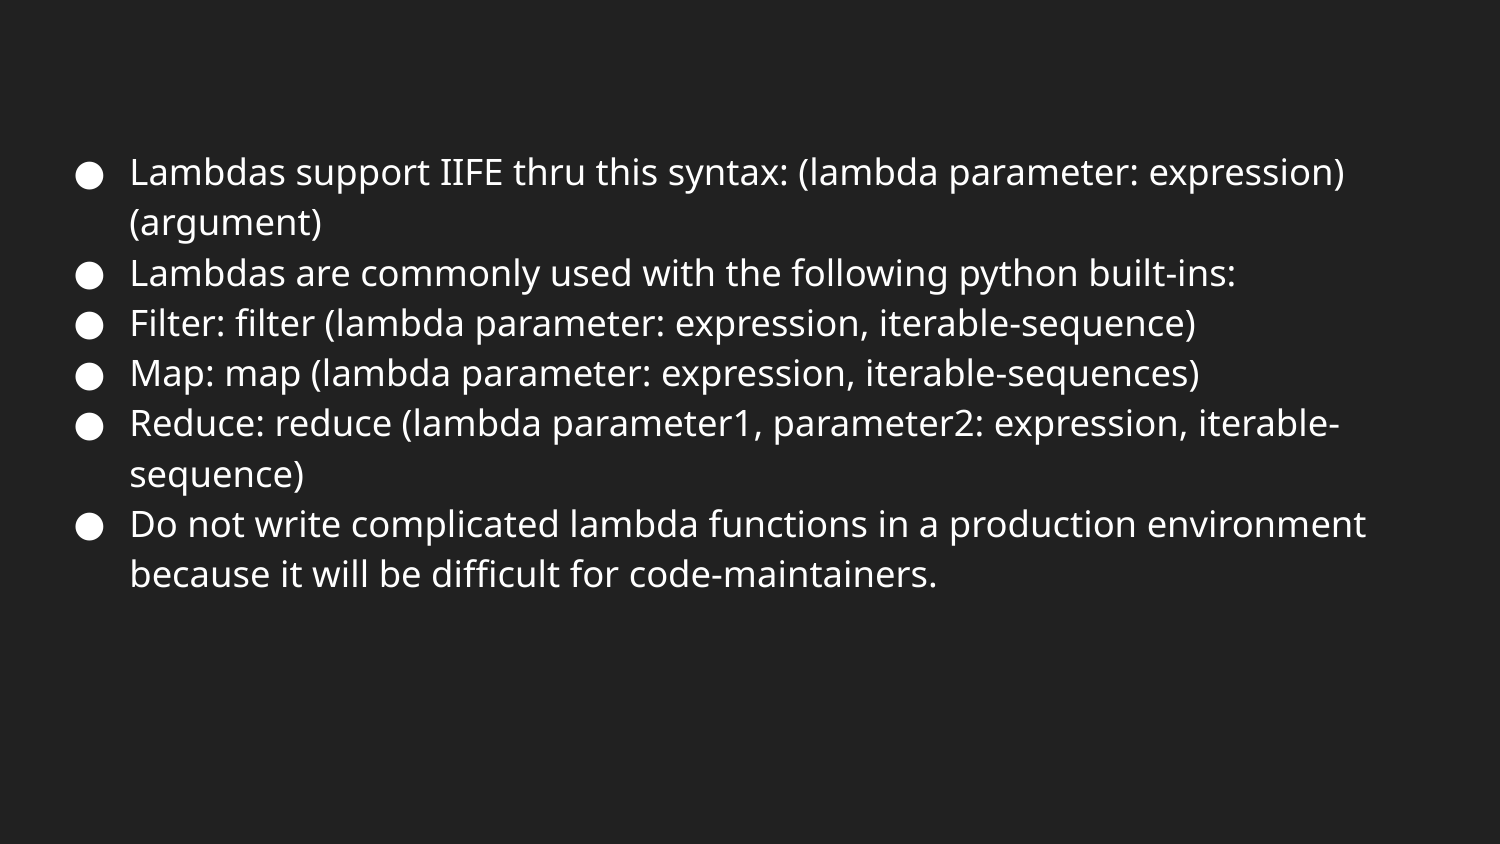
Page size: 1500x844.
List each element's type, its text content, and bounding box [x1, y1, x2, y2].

list Lambdas support IIFE thru this syntax: (lambda parameter: expression)(argument) Lambdas are commonly used with the following python built-ins: Filter: filter (lambda parameter: expression, iterable-sequence) Map: map (lambda parameter: expression, iterable-sequences) Reduce: reduce (lambda parameter1, parameter2: expression, iterable-sequence) Do not write complicated lambda functions in a production environment because it will be difficult for code-maintainers. [39, 127, 1437, 733]
